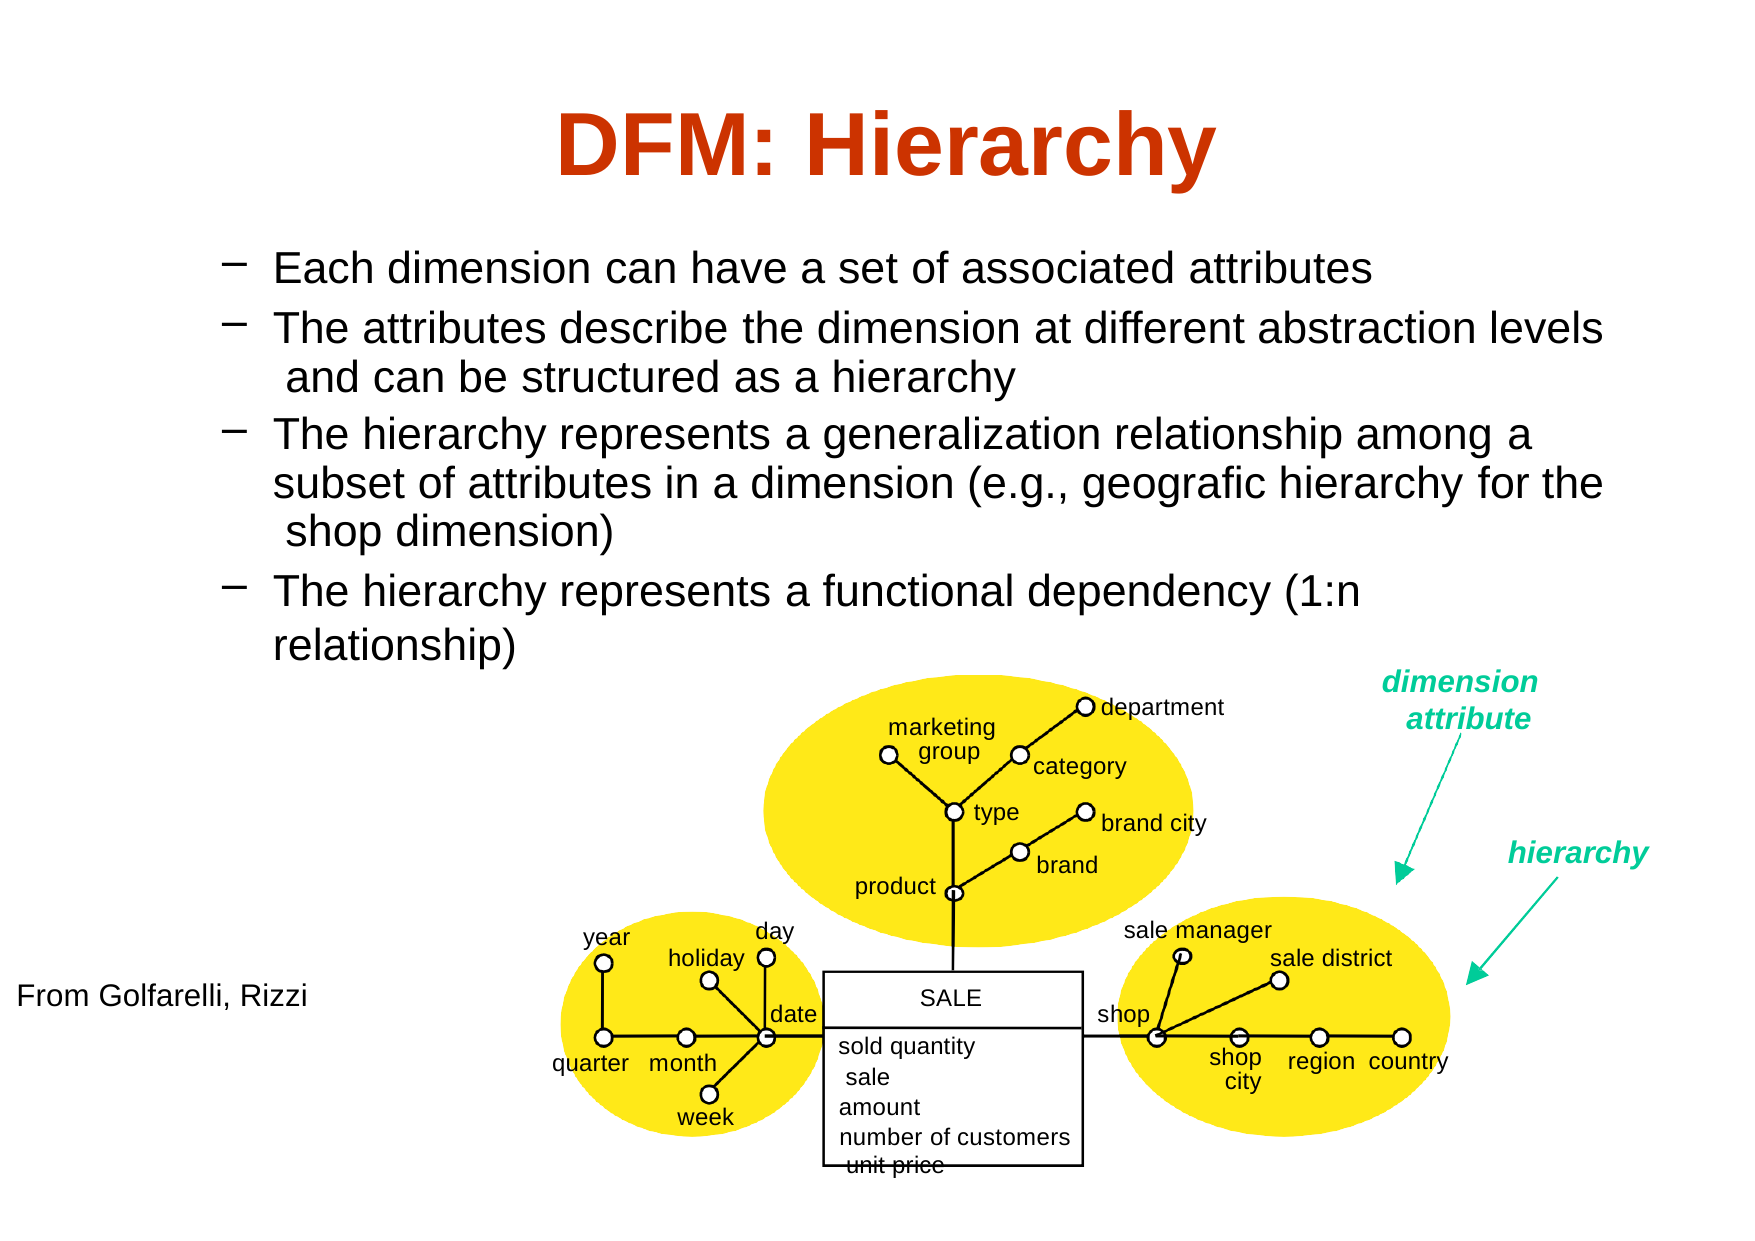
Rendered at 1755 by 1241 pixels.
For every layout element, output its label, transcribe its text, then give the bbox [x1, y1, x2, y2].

text_box From Golfarelli, Rizzi [14, 972, 485, 1013]
title DFM: Hierarchy [553, 83, 1223, 230]
text_box Each dimension can have a set of associated attributes The attributes describe the dimension at different abstraction levels and can be structured as a hierarchy The hierarchy represents a generalization relationship among a subset of attributes in a dimension (e.g., geografic hierarchy for the shop dimension) The hierarchy represents a functional dependency (1:n relationship) [220, 230, 1623, 669]
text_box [549, 658, 1652, 1168]
